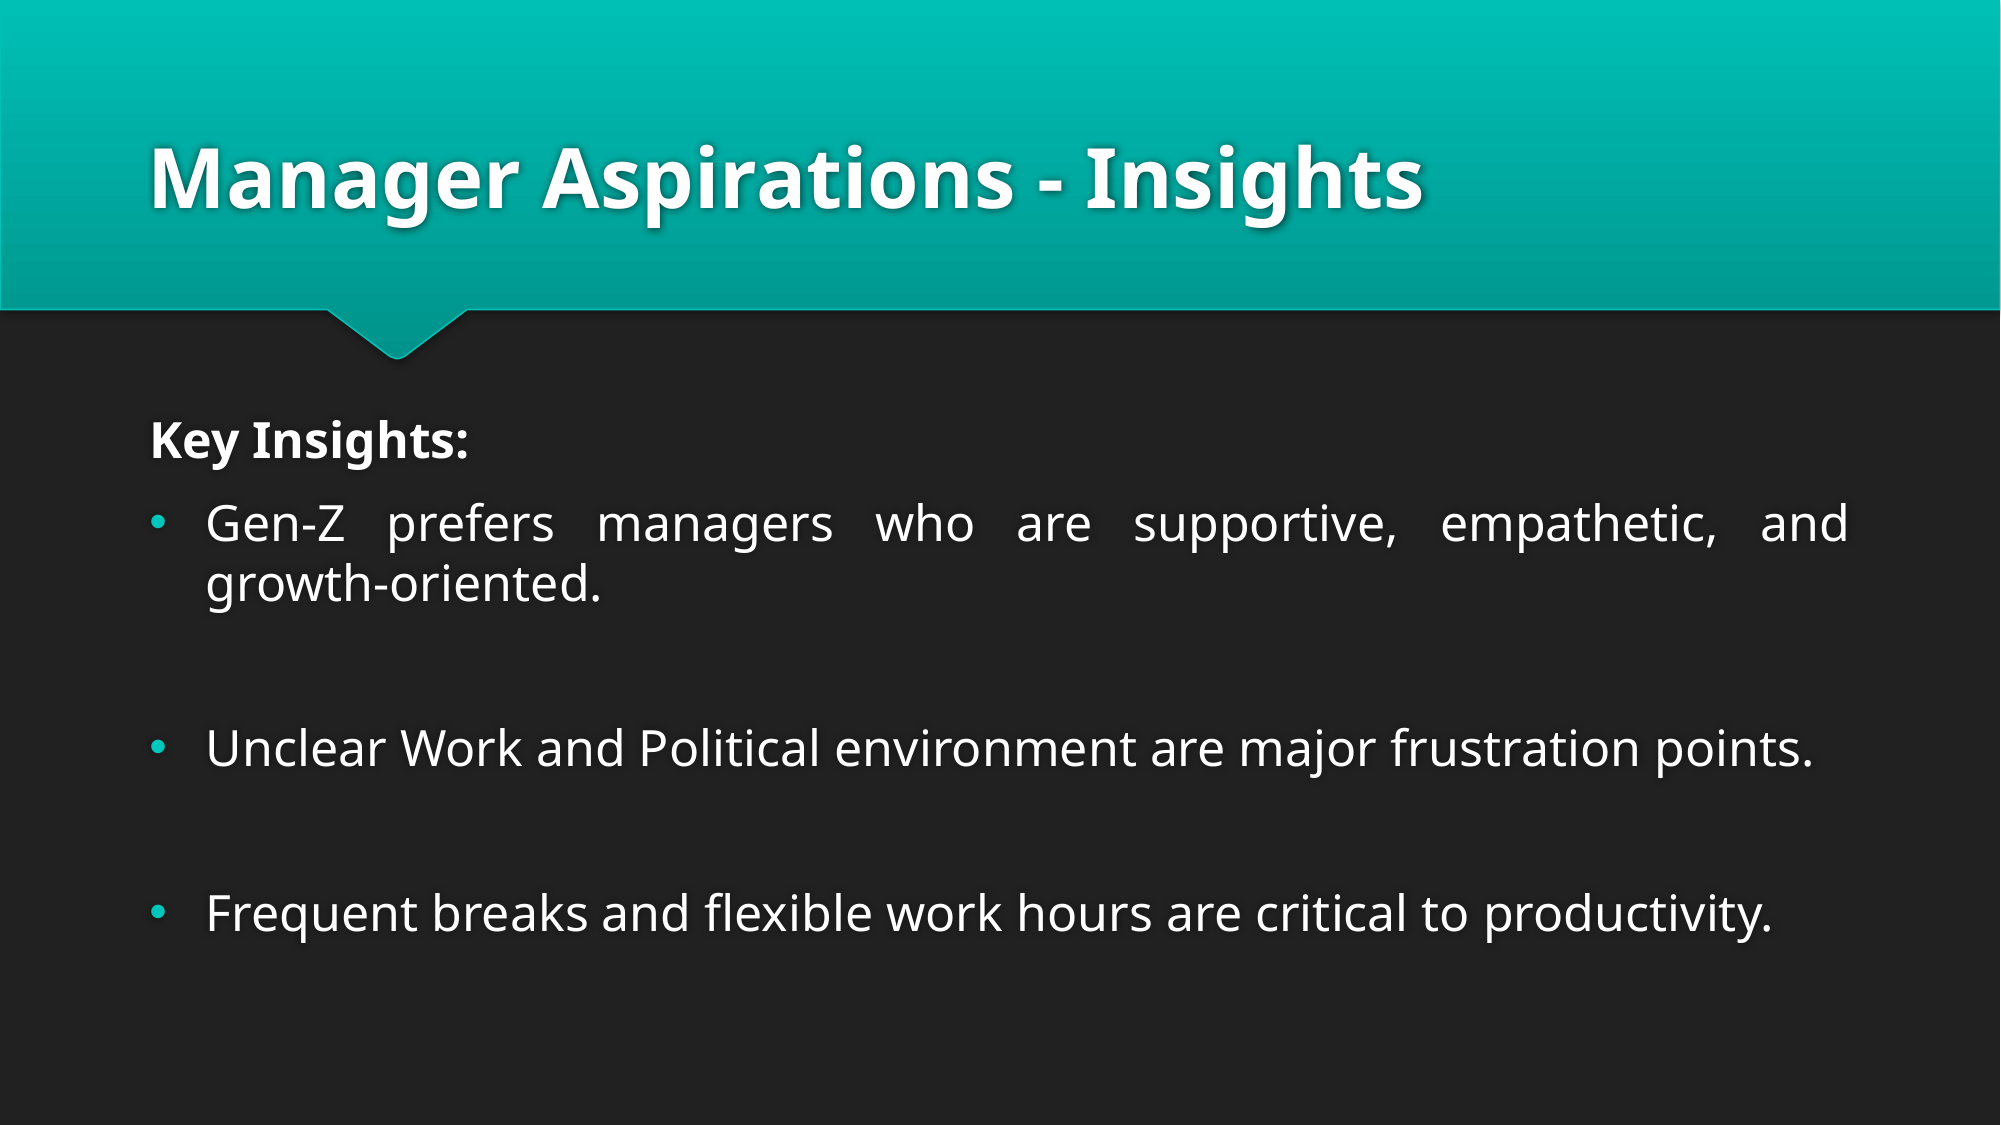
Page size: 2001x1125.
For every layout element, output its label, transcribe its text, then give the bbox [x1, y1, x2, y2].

title Manager Aspirations - Insights [132, 73, 1868, 233]
list Key Insights: Gen-Z prefers managers who are supportive, empathetic, and growth-oriented. Unclear Work and Political environment are major frustration points. Frequent breaks and flexible work hours are critical to productivity. [134, 409, 1866, 1006]
